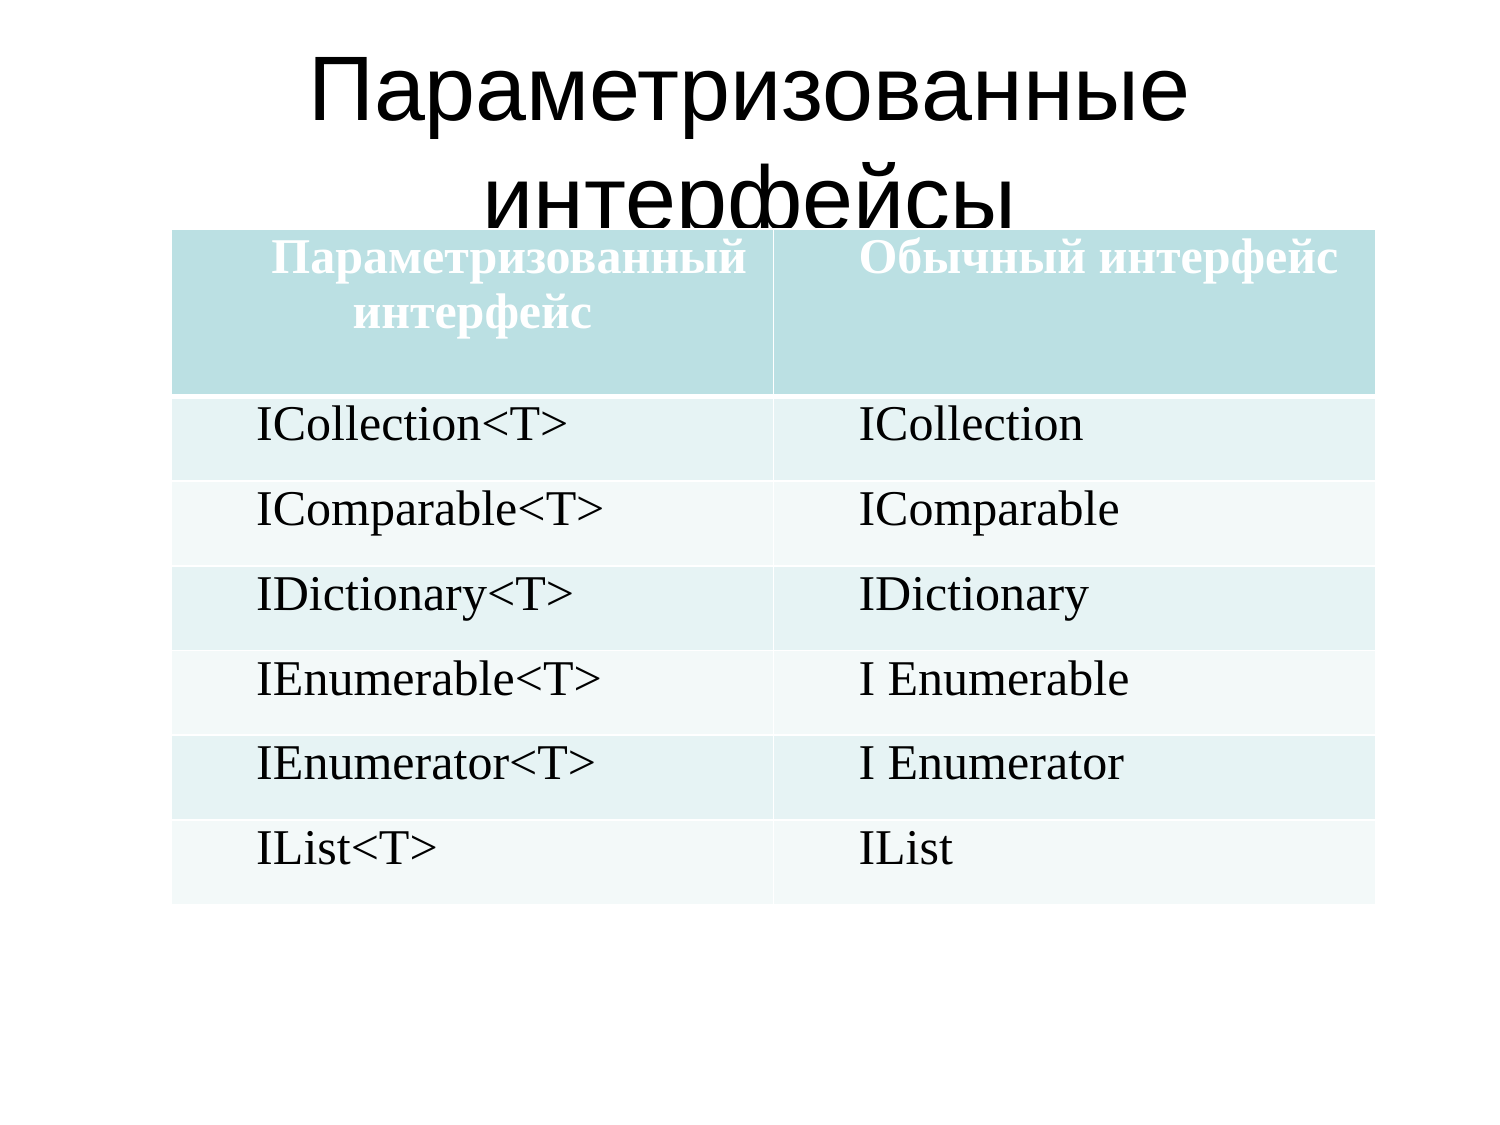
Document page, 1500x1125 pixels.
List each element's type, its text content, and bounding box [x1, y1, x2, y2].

table_header Обычный интерфейс [774, 230, 1375, 394]
table_cell IList [774, 821, 1375, 904]
table_cell IComparable [774, 482, 1375, 565]
table_cell ICollection [774, 399, 1375, 480]
title Параметризованные интерфейсы [75, 45, 1425, 233]
table_cell IComparable<T> [172, 482, 773, 565]
table_cell IEnumerator<T> [172, 736, 773, 819]
table_cell IList<T> [172, 821, 773, 904]
table_cell I Enumerator [774, 736, 1375, 819]
table_cell IDictionary<Т> [172, 567, 773, 650]
table_header Параметризованный интерфейс [172, 230, 773, 394]
table_cell I Enumerable [774, 651, 1375, 734]
table_cell ICollection<T> [172, 399, 773, 480]
table_cell IEnumerable<T> [172, 651, 773, 734]
table_cell IDictionary [774, 567, 1375, 650]
